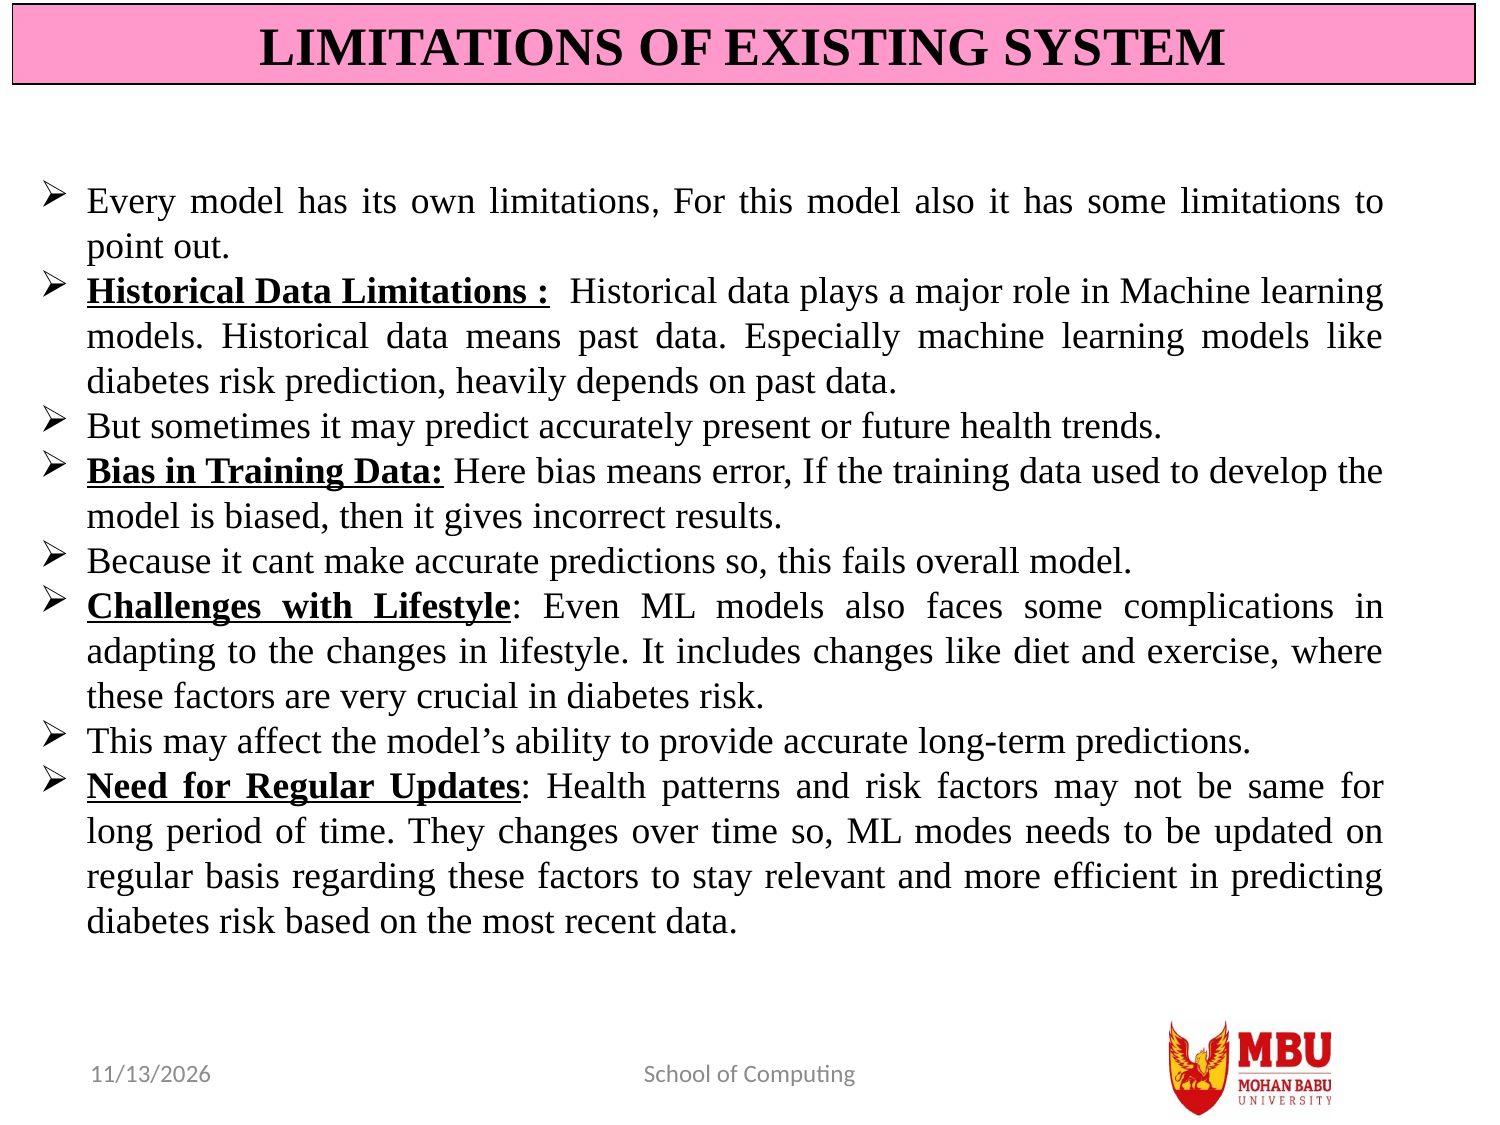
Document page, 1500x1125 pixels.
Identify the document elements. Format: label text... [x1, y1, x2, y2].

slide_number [75, 1042, 425, 1103]
text_box LIMITATIONS OF EXISTING SYSTEM [12, 4, 1475, 84]
text_box Every model has its own limitations, For this model also it has some limitations to point out. Historical Data Limitations : Historical data plays a major role in Machine learning models. Historical data means past data. Especially machine learning models like diabetes risk prediction, heavily depends on past data. But sometimes it may predict accurately present or future health trends. Bias in Training Data: Here bias means error, If the training data used to develop the model is biased, then it gives incorrect results. Because it cant make accurate predictions so, this fails overall model. Challenges with Lifestyle: Even ML models also faces some complications in adapting to the changes in lifestyle. It includes changes like diet and exercise, where these factors are very crucial in diabetes risk. This may affect the model’s ability to provide accurate long-term predictions. Need for Regular Updates: Health patterns and risk factors may not be same for long period of time. They changes over time so, ML modes needs to be updated on regular basis regarding these factors to stay relevant and more efficient in predicting diabetes risk based on the most recent data. [24, 169, 1400, 1039]
footer School of Computing [512, 1042, 988, 1103]
picture [1168, 1018, 1332, 1119]
